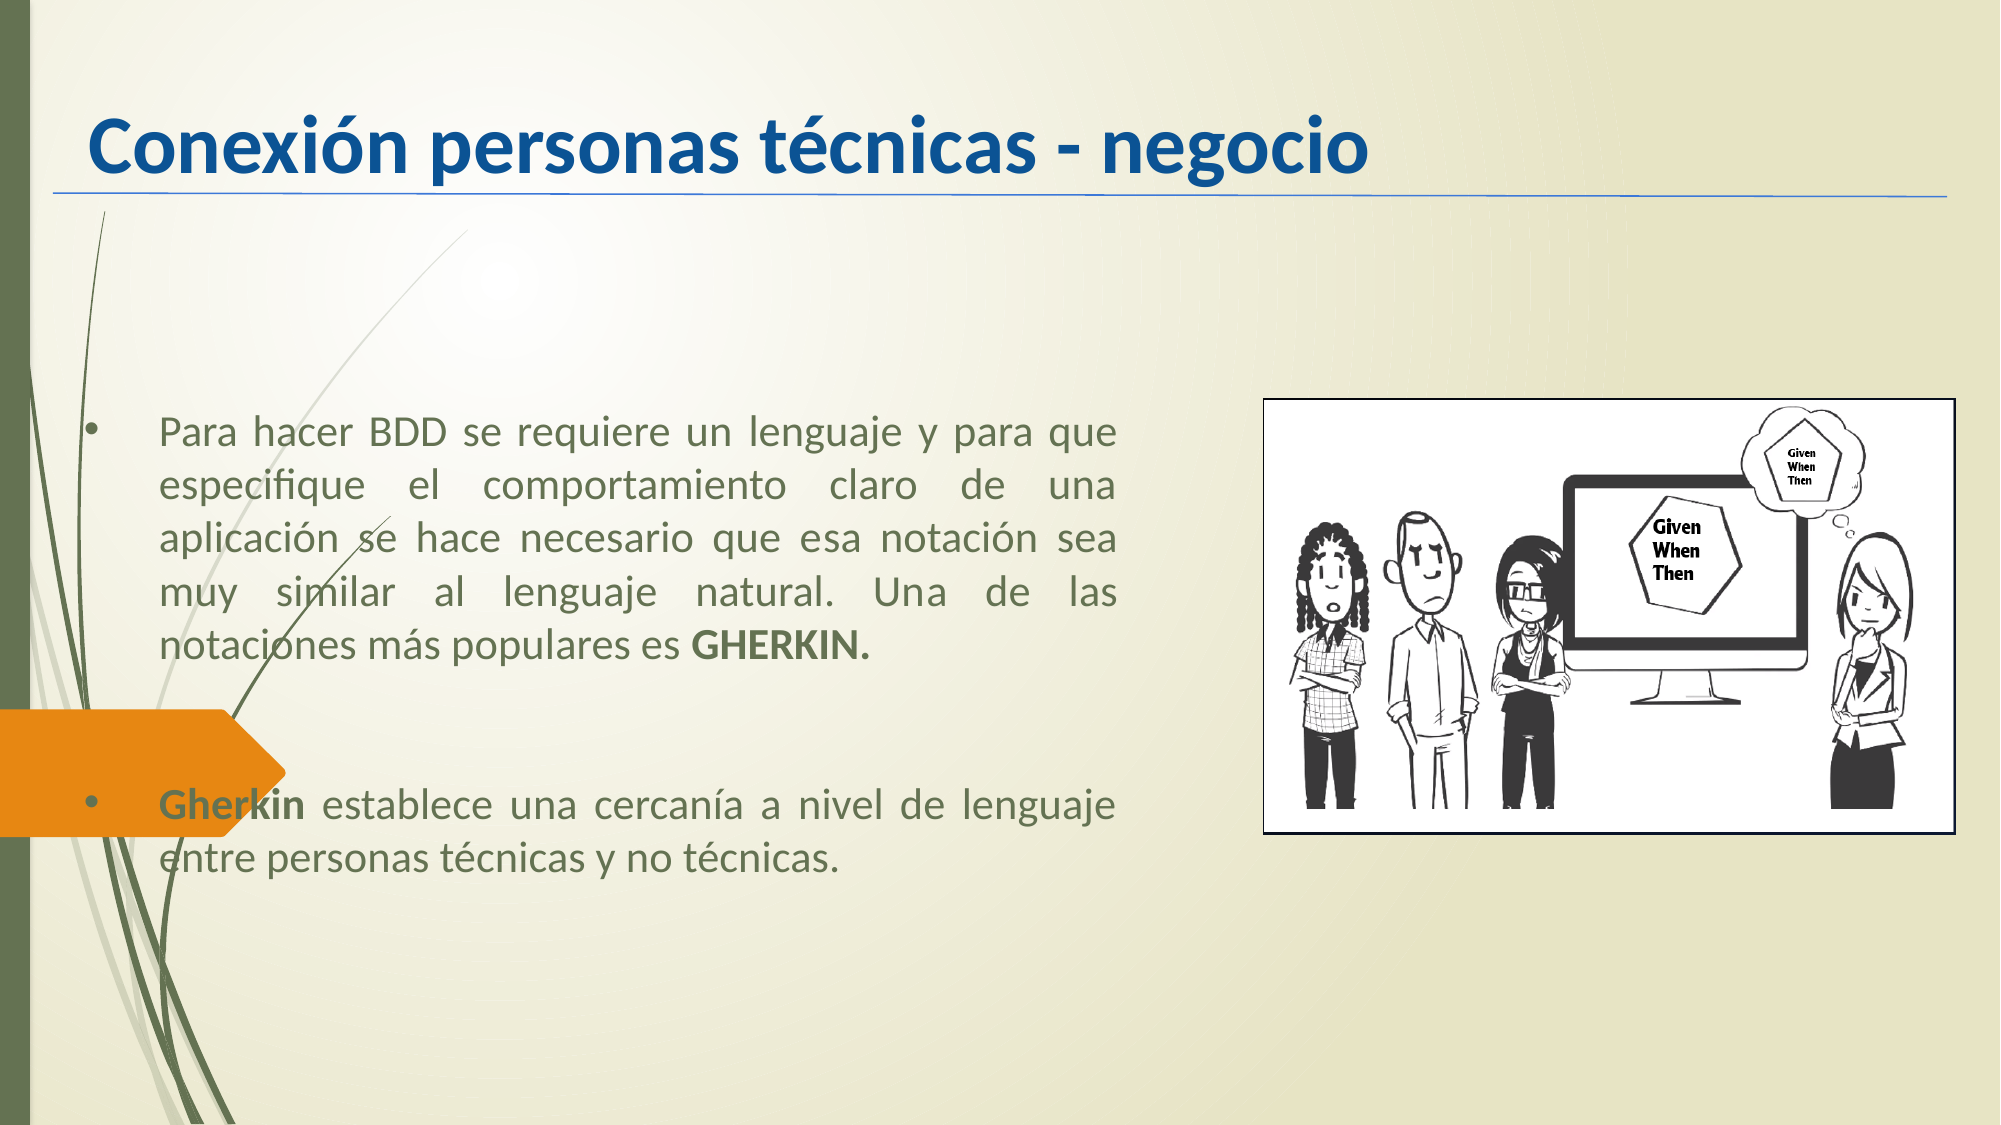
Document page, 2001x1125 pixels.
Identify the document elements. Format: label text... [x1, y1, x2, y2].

picture [1263, 398, 1956, 835]
title Conexión personas técnicas - negocio [68, 30, 1932, 192]
text_box Para hacer BDD se requiere un lenguaje y para que especifique el comportamiento claro de una aplicación se hace necesario que esa notación sea muy similar al lenguaje natural. Una de las notaciones más populares es GHERKIN. Gherkin establece una cercanía a nivel de lenguaje entre personas técnicas y no técnicas. [63, 381, 1138, 1125]
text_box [52, 192, 1948, 197]
